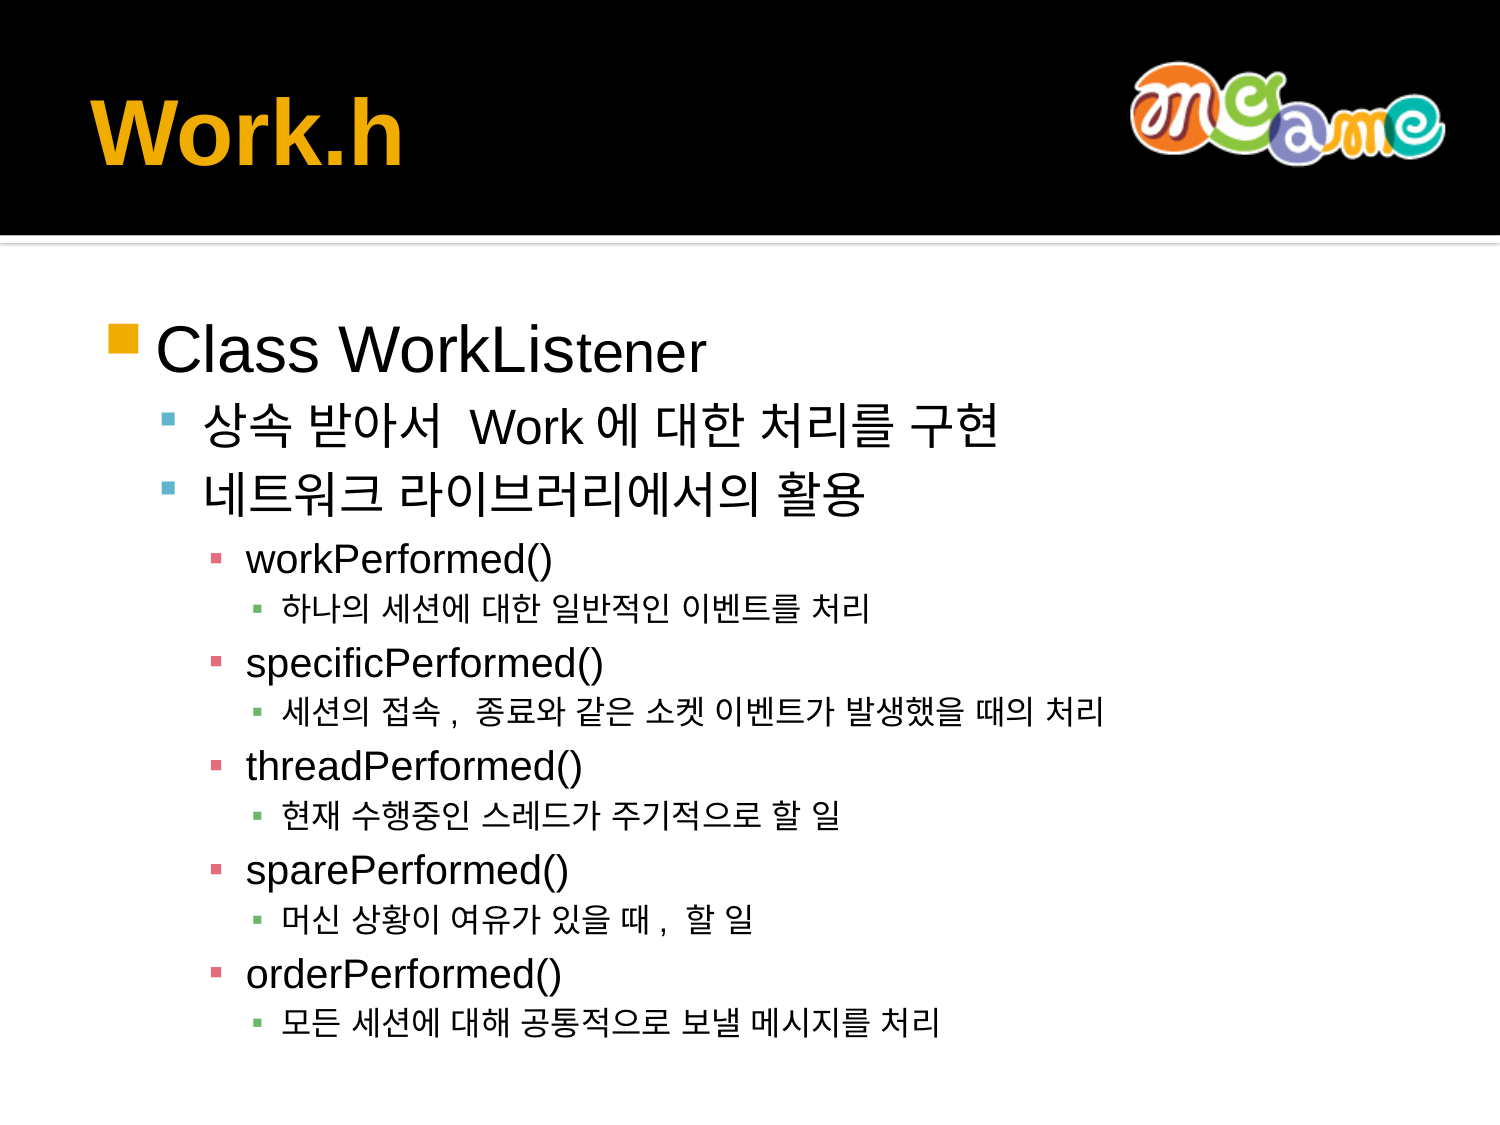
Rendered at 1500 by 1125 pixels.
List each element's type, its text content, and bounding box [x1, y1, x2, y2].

picture [1104, 42, 1469, 178]
title Work.h [75, 25, 1425, 231]
list Class WorkListener 상속 받아서 Work에 대한 처리를 구현 네트워크 라이브러리에서의 활용 workPerformed() 하나의 세션에 대한 일반적인 이벤트를 처리 specificPerformed() 세션의 접속, 종료와 같은 소켓 이벤트가 발생했을 때의 처리 threadPerformed() 현재 수행중인 스레드가 주기적으로 할 일 sparePerformed() 머신 상황이 여유가 있을 때, 할 일 orderPerformed() 모든 세션에 대해 공통적으로 보낼 메시지를 처리 [75, 291, 1425, 1050]
